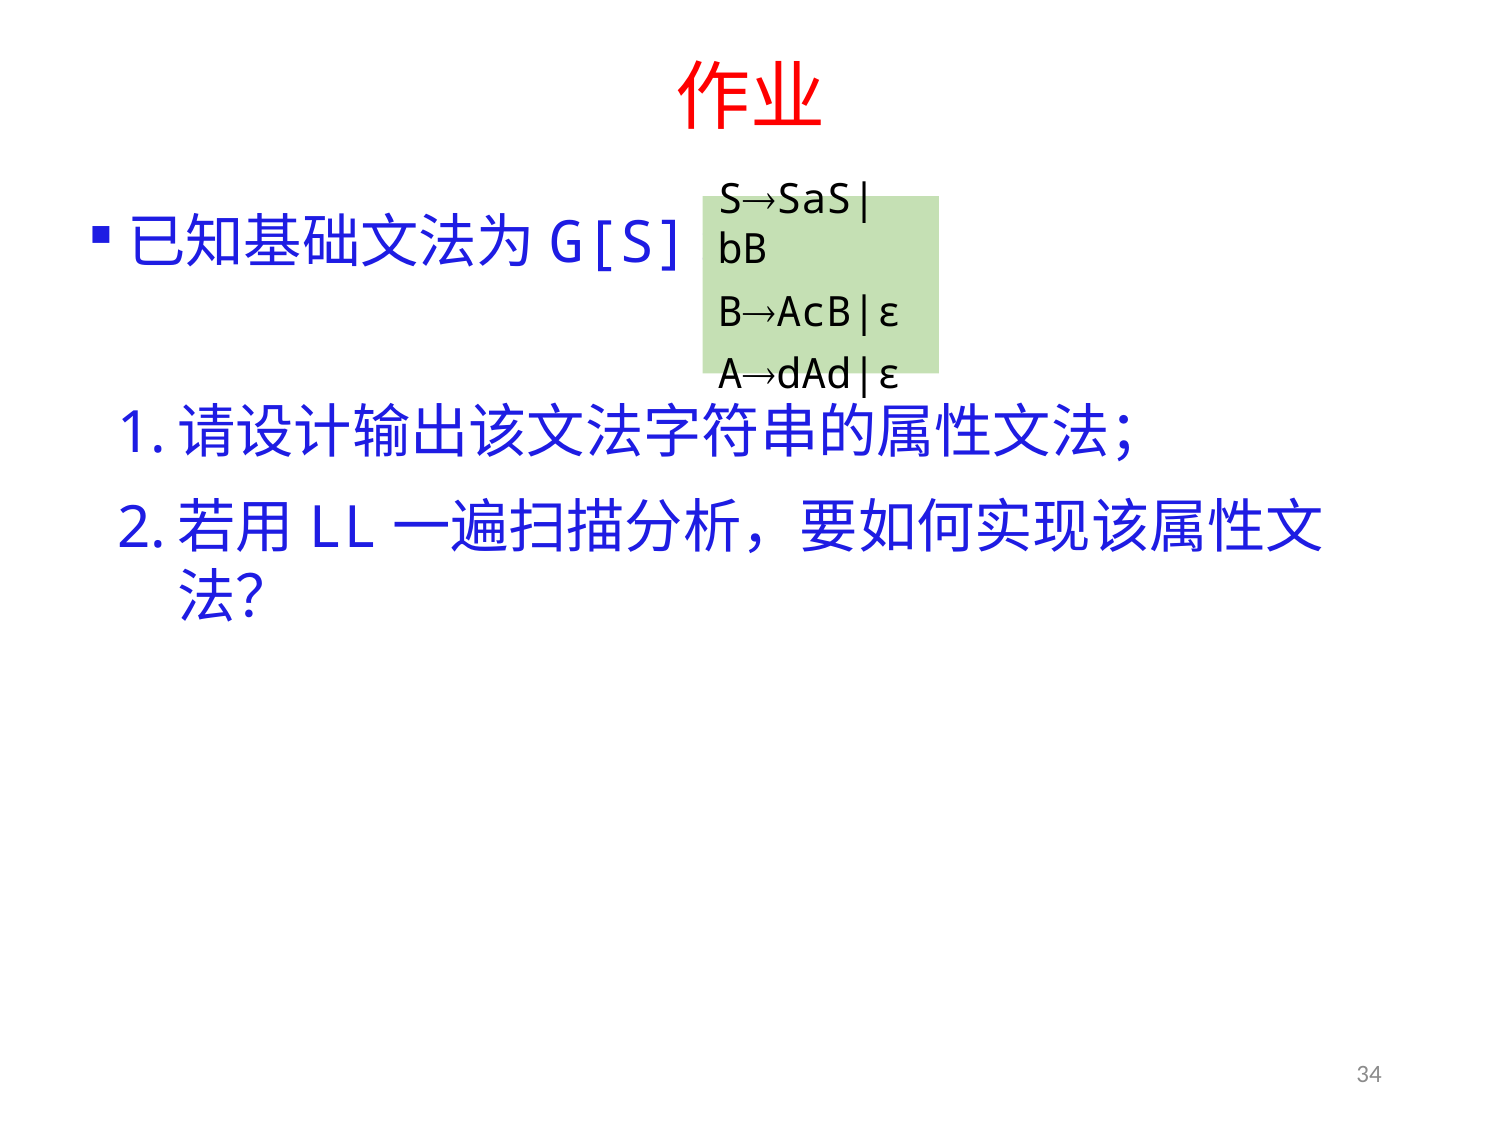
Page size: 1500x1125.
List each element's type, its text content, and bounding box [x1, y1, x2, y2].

title 作业 [102, 42, 1398, 156]
list 已知基础文法为G[S]: 请设计输出该文法字符串的属性文法； 若用LL一遍扫描分析，要如何实现该属性文法？ [74, 196, 1426, 563]
slide_number 34 [1059, 1042, 1397, 1103]
text_box SSaS|bB BAcB|ε AdAd|ε [702, 195, 940, 374]
